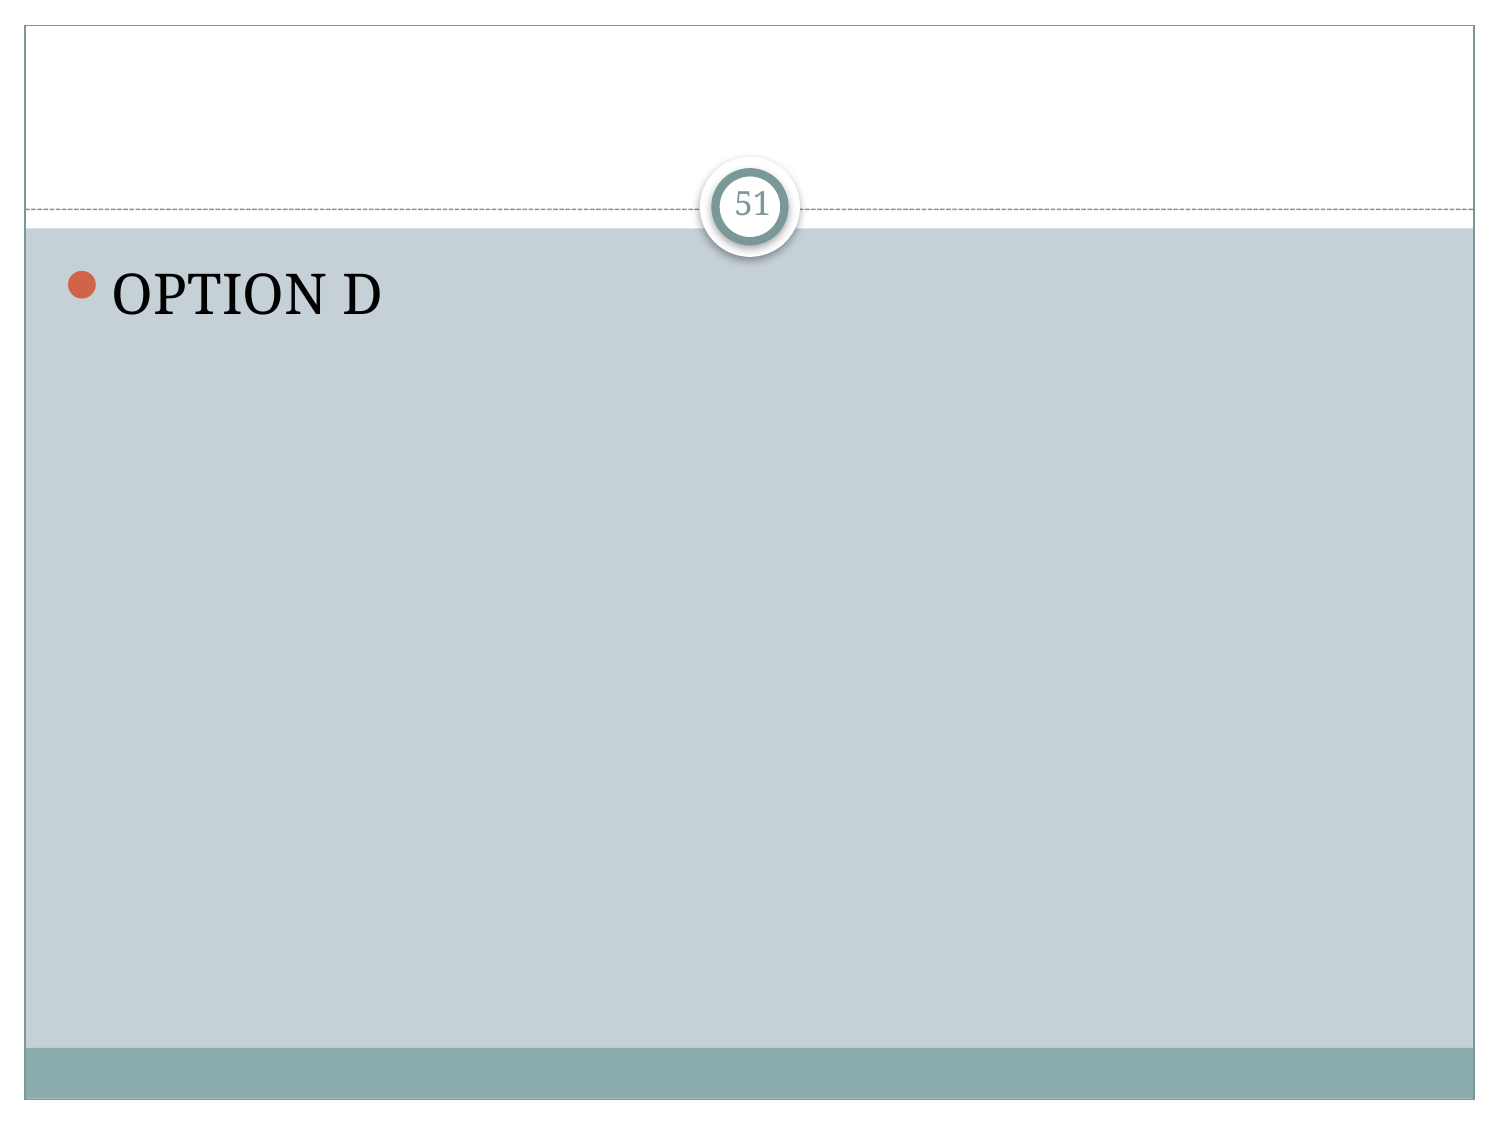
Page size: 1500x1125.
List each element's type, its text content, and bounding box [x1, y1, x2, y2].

slide_number 51 [715, 168, 791, 241]
list OPTION D [49, 250, 1445, 1001]
